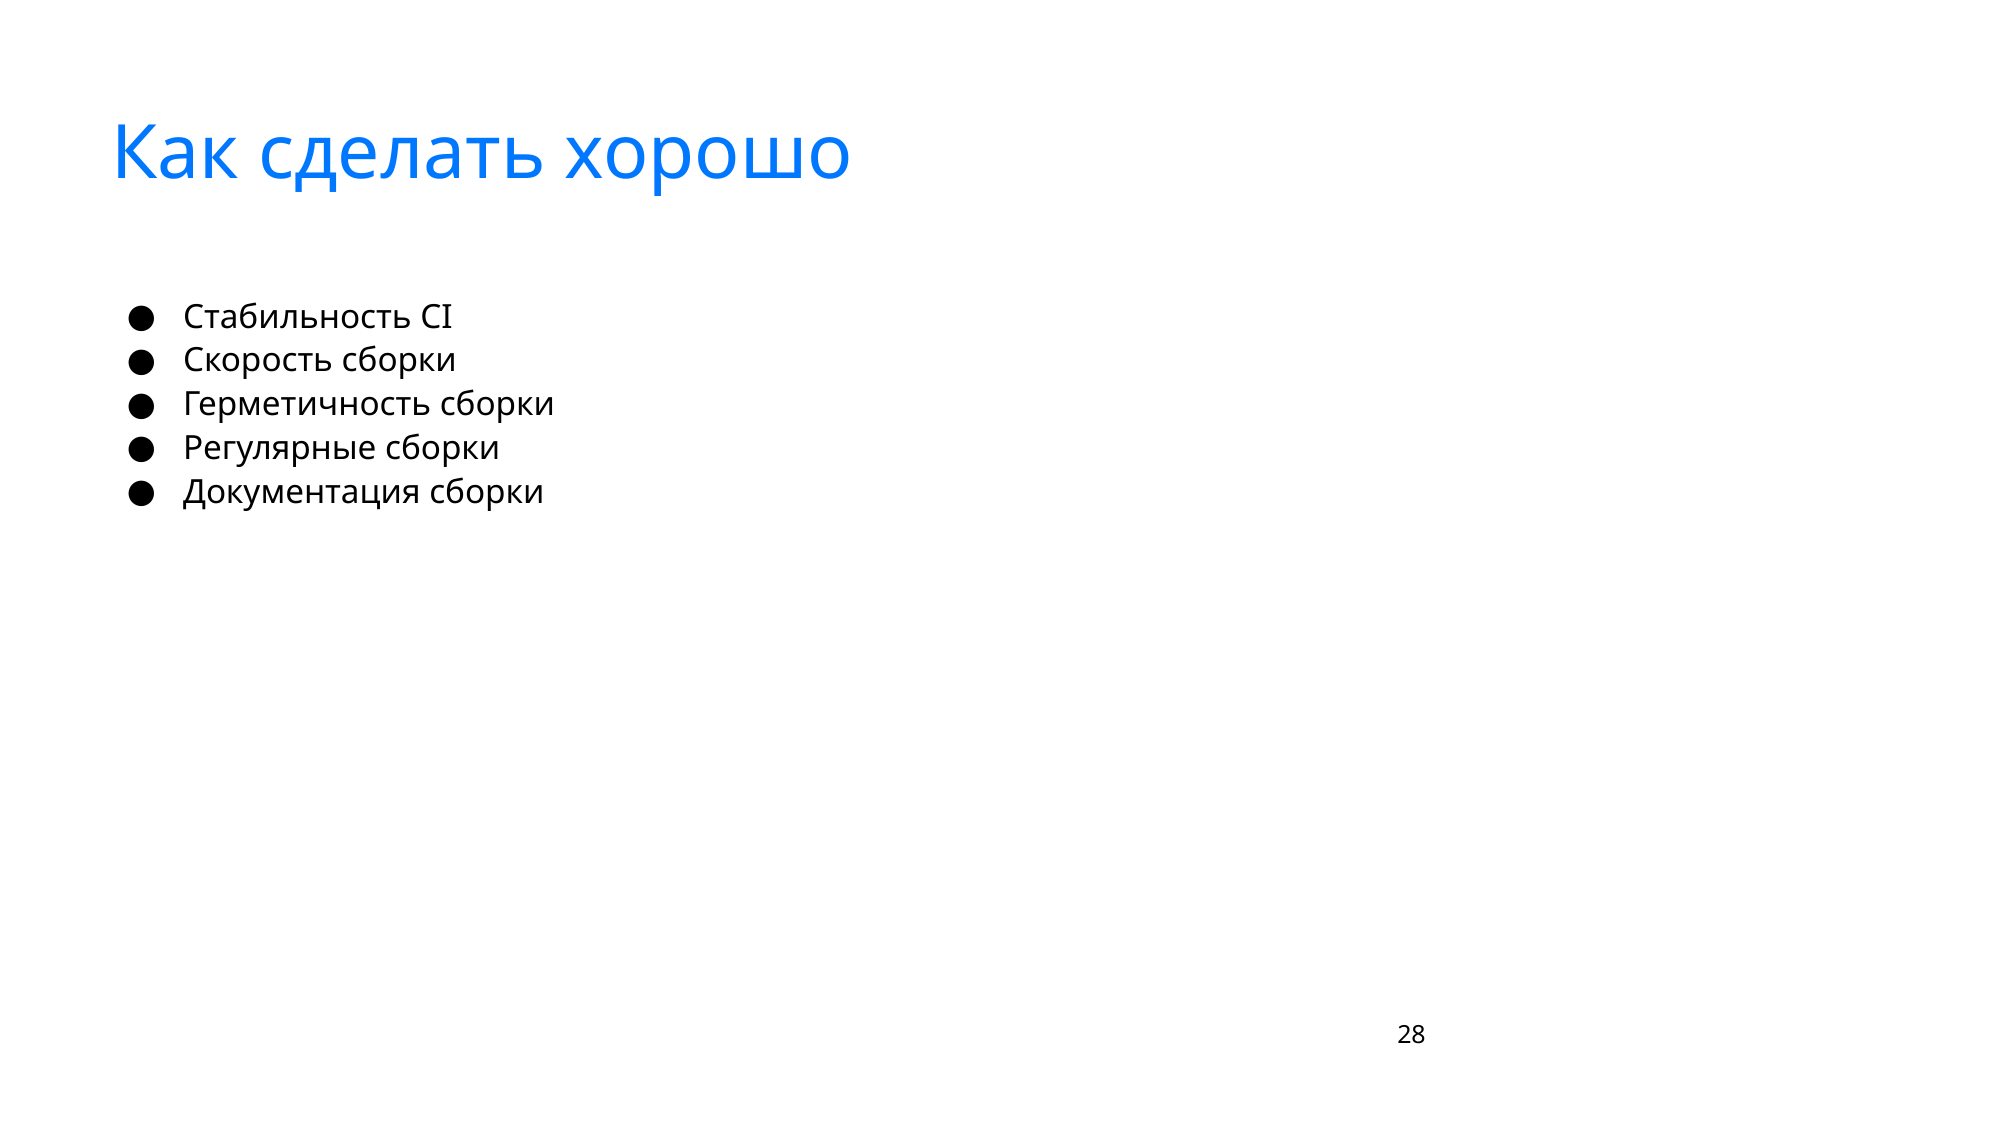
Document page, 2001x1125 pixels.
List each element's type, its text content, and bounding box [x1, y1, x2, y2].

list Стабильность CI Скорость сборки Герметичность сборки Регулярные сборки Документация сборки [108, 290, 1892, 1021]
title Как сделать хорошо [111, 113, 1892, 220]
slide_number ‹#› [966, 1021, 1434, 1125]
